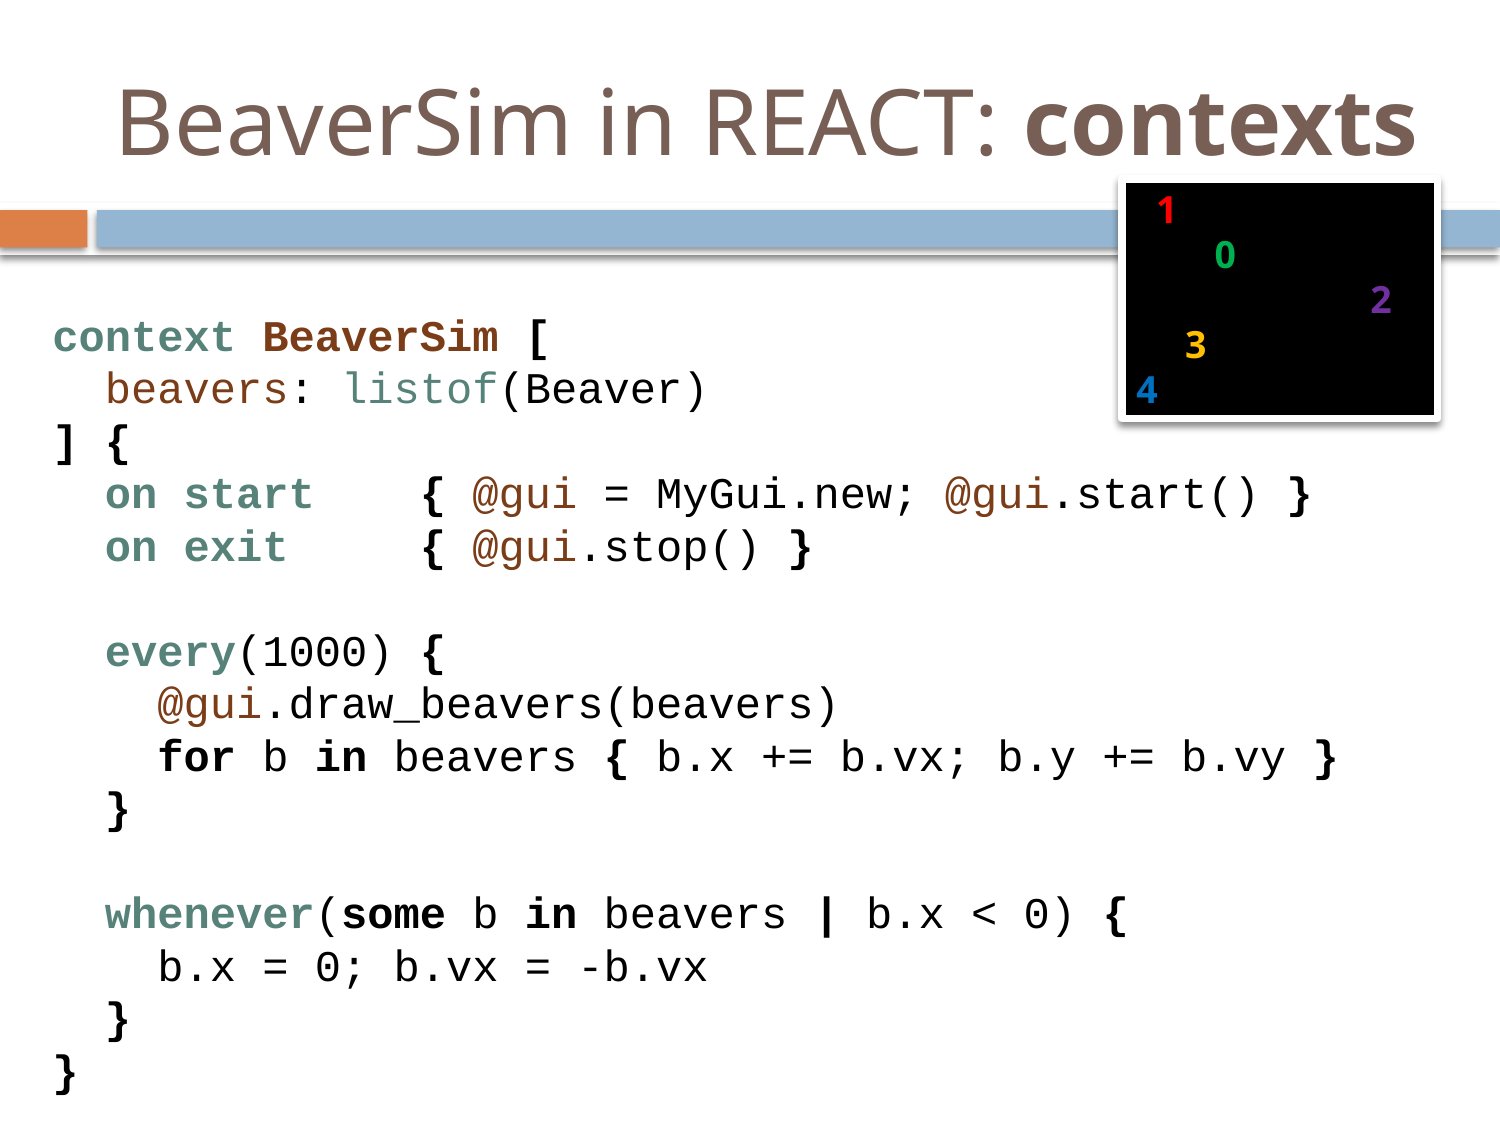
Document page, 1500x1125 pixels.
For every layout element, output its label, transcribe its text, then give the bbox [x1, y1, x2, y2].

title BeaverSim in REACT: contexts [99, 37, 1438, 200]
text_box context BeaverSim [ beavers: listof(Beaver) ] { on start { @gui = MyGui.new; @gui.start() } on exit { @gui.stop() } every(1000) { @gui.draw_beavers(beavers) for b in beavers { b.x += b.vx; b.y += b.vy } } whenever(some b in beavers | b.x < 0) { b.x = 0; b.vx = -b.vx } } [37, 299, 1500, 1103]
text_box 1 0 2 3 4 [1118, 175, 1441, 422]
